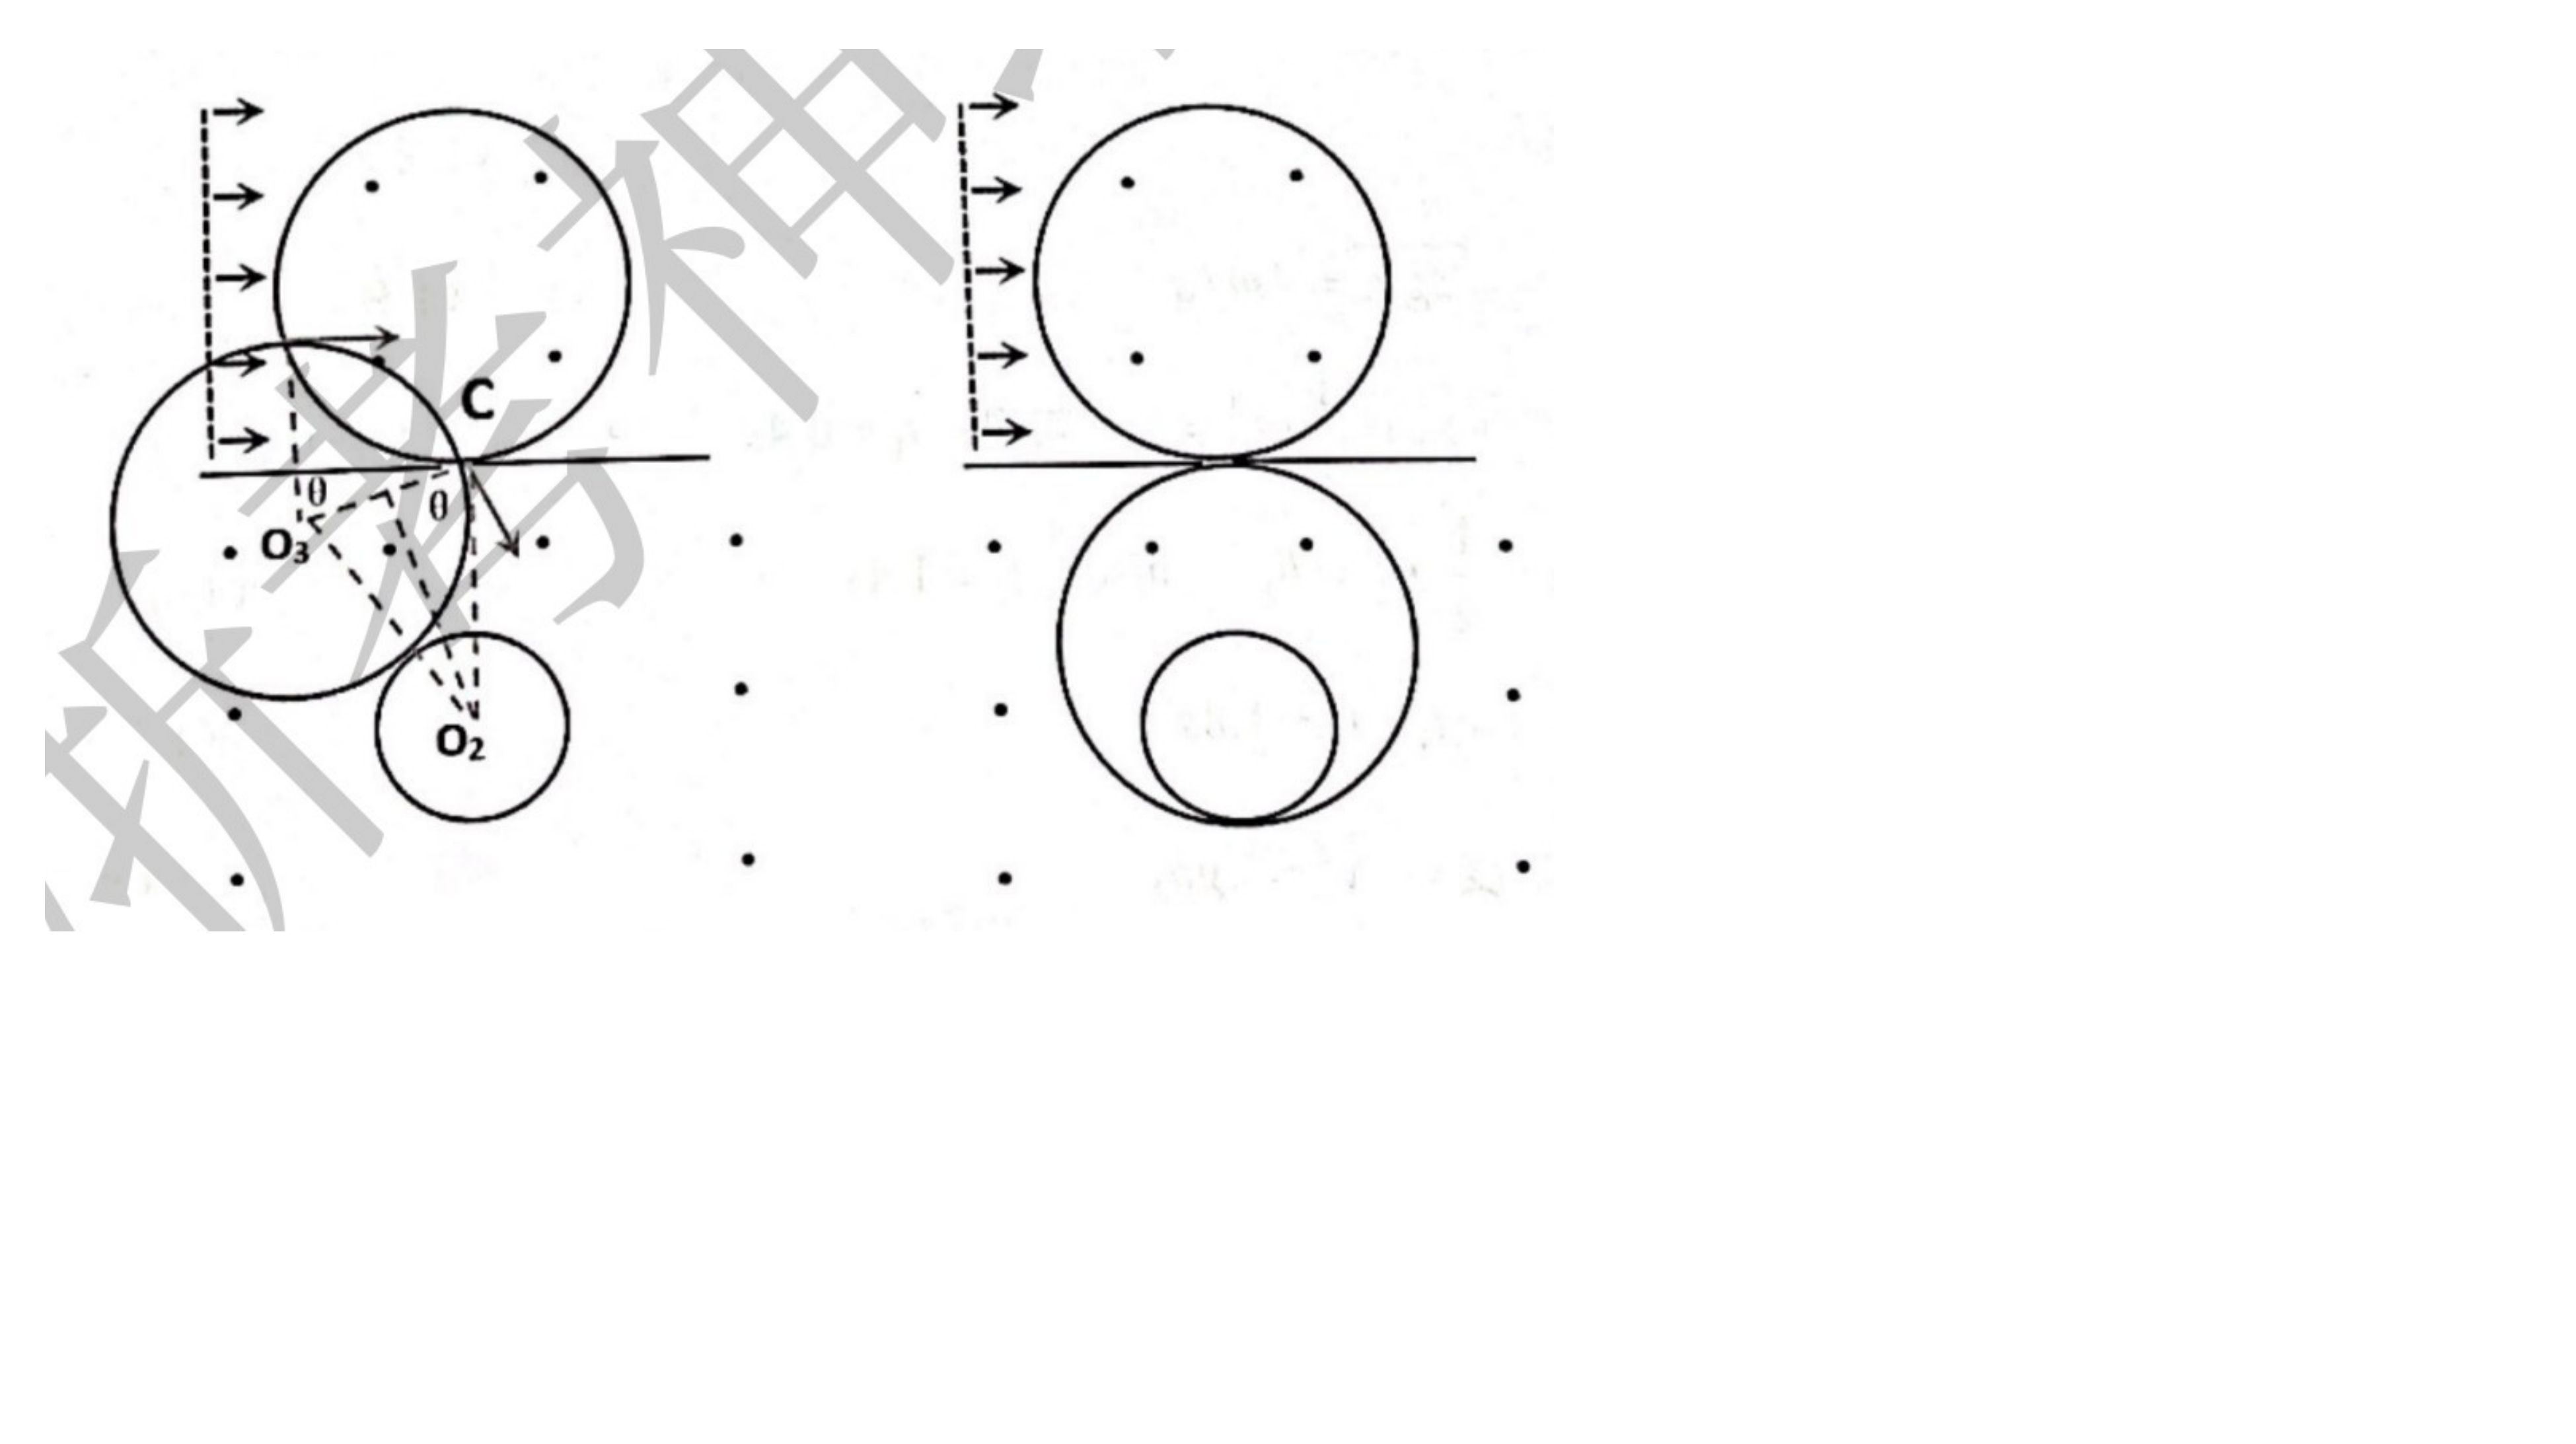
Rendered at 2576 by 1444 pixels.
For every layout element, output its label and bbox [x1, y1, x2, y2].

picture [45, 49, 1554, 932]
